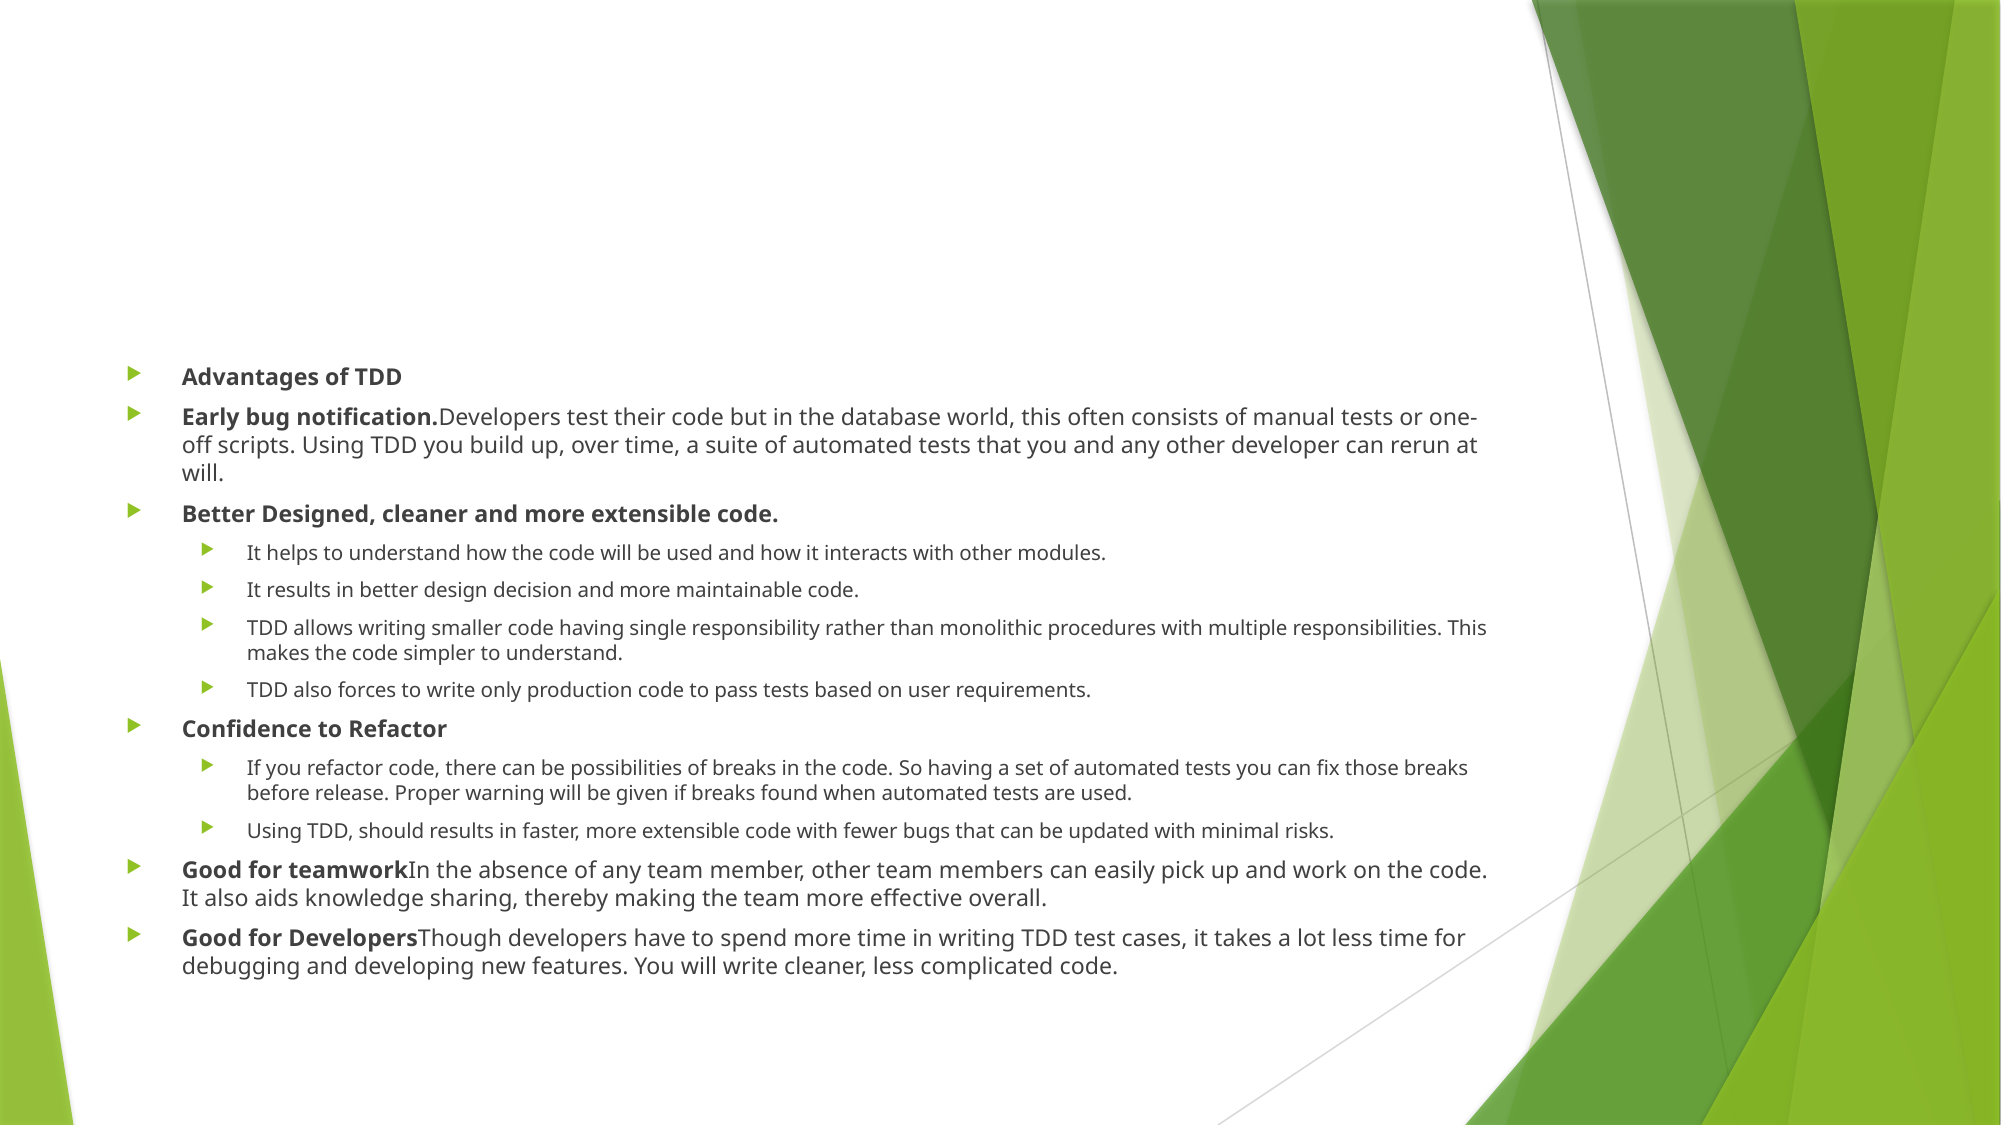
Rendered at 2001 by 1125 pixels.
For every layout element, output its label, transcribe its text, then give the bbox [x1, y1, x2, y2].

list Advantages of TDD Early bug notification.Developers test their code but in the database world, this often consists of manual tests or one-off scripts. Using TDD you build up, over time, a suite of automated tests that you and any other developer can rerun at will. Better Designed, cleaner and more extensible code. It helps to understand how the code will be used and how it interacts with other modules. It results in better design decision and more maintainable code. TDD allows writing smaller code having single responsibility rather than monolithic procedures with multiple responsibilities. This makes the code simpler to understand. TDD also forces to write only production code to pass tests based on user requirements. Confidence to Refactor If you refactor code, there can be possibilities of breaks in the code. So having a set of automated tests you can fix those breaks before release. Proper warning will be given if breaks found when automated tests are used. Using TDD, should results in faster, more extensible code with fewer bugs that can be updated with minimal risks. Good for teamworkIn the absence of any team member, other team members can easily pick up and work on the code. It also aids knowledge sharing, thereby making the team more effective overall. Good for DevelopersThough developers have to spend more time in writing TDD test cases, it takes a lot less time for debugging and developing new features. You will write cleaner, less complicated code. [111, 354, 1522, 992]
